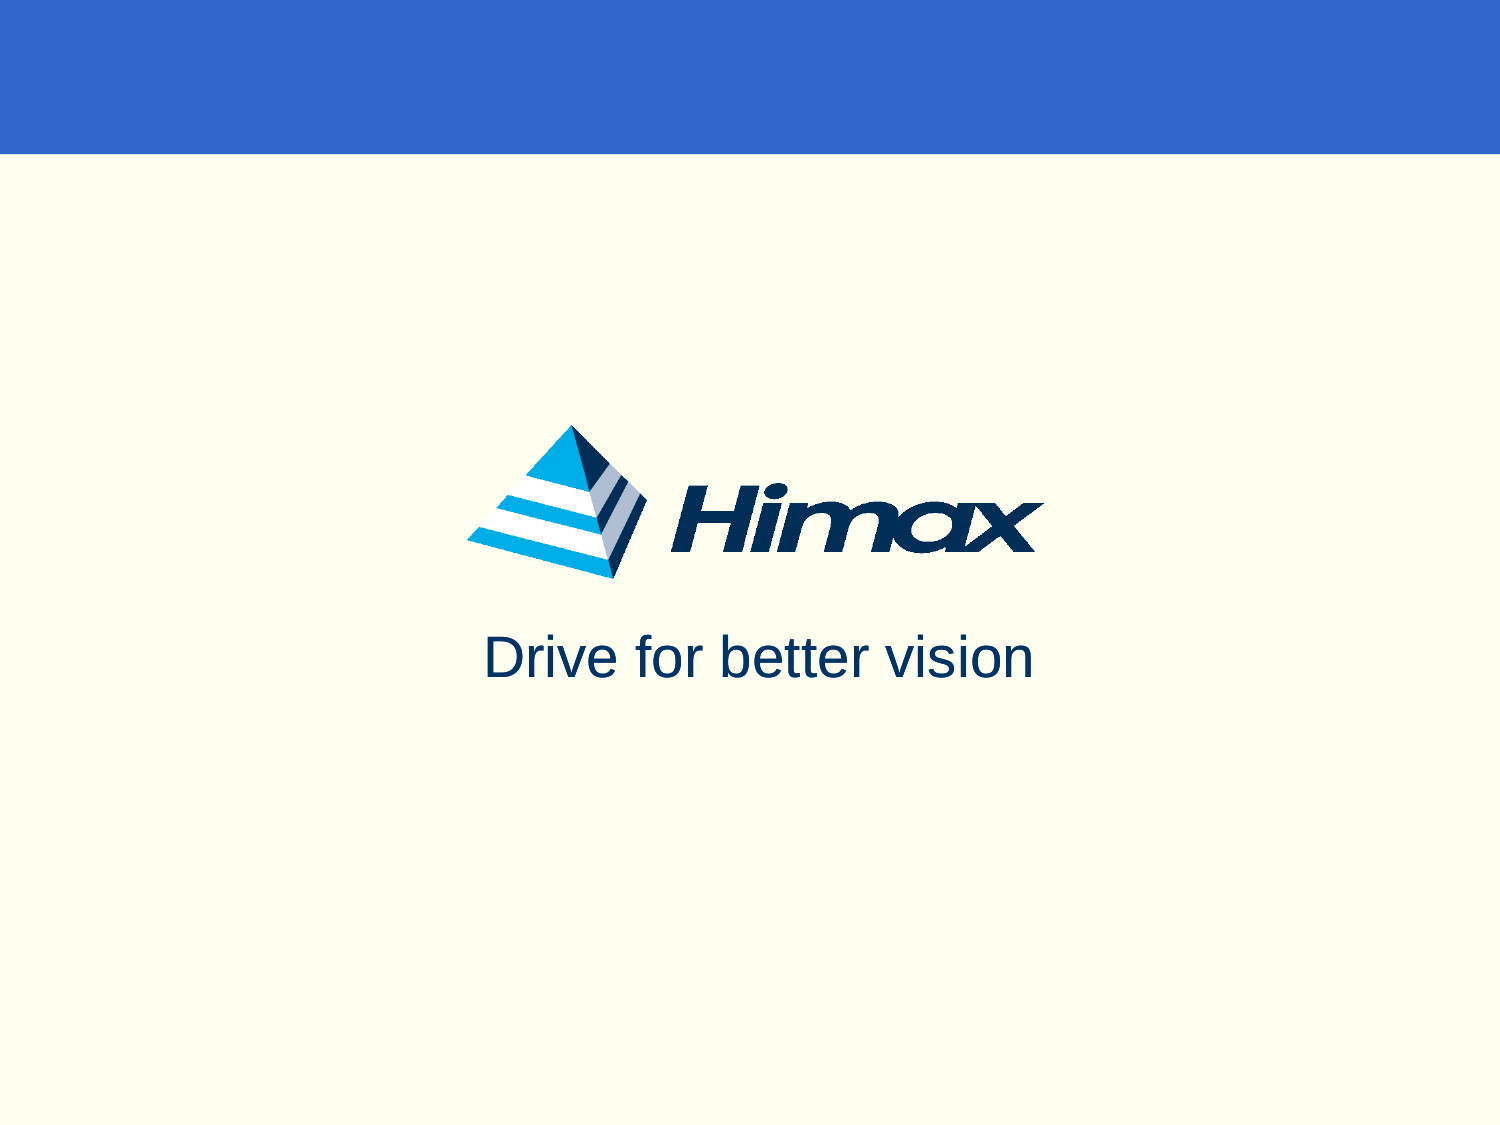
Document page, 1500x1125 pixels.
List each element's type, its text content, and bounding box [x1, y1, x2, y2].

text_box Drive for better vision [301, 611, 1218, 697]
picture [430, 399, 1060, 600]
